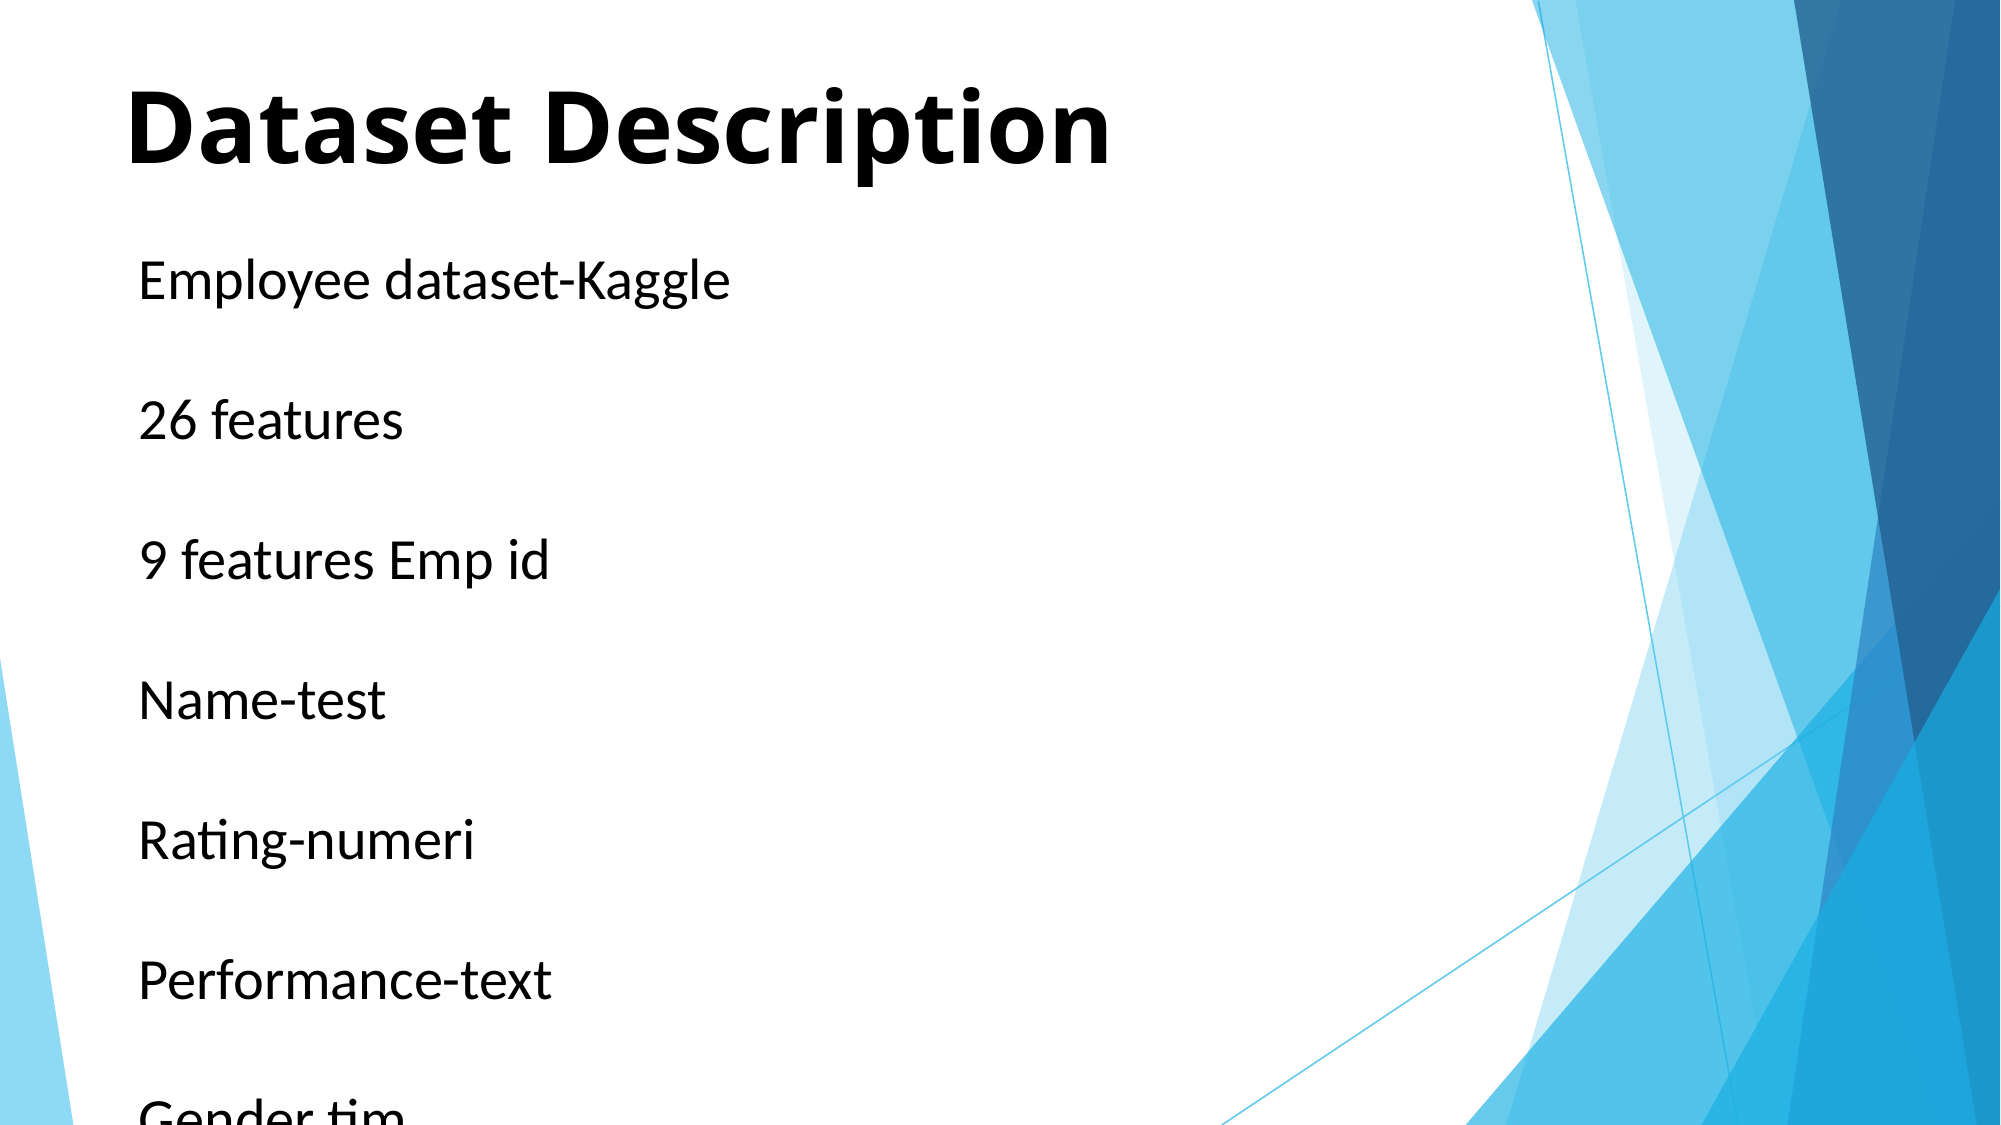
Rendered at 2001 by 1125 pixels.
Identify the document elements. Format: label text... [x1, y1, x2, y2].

text_box Employee dataset-Kaggle 26 features 9 features Emp id Name-test Rating-numeri Performance-text Gender tim Business unit-text Business type-text [123, 234, 1823, 1125]
title Dataset Description [123, 63, 1877, 182]
